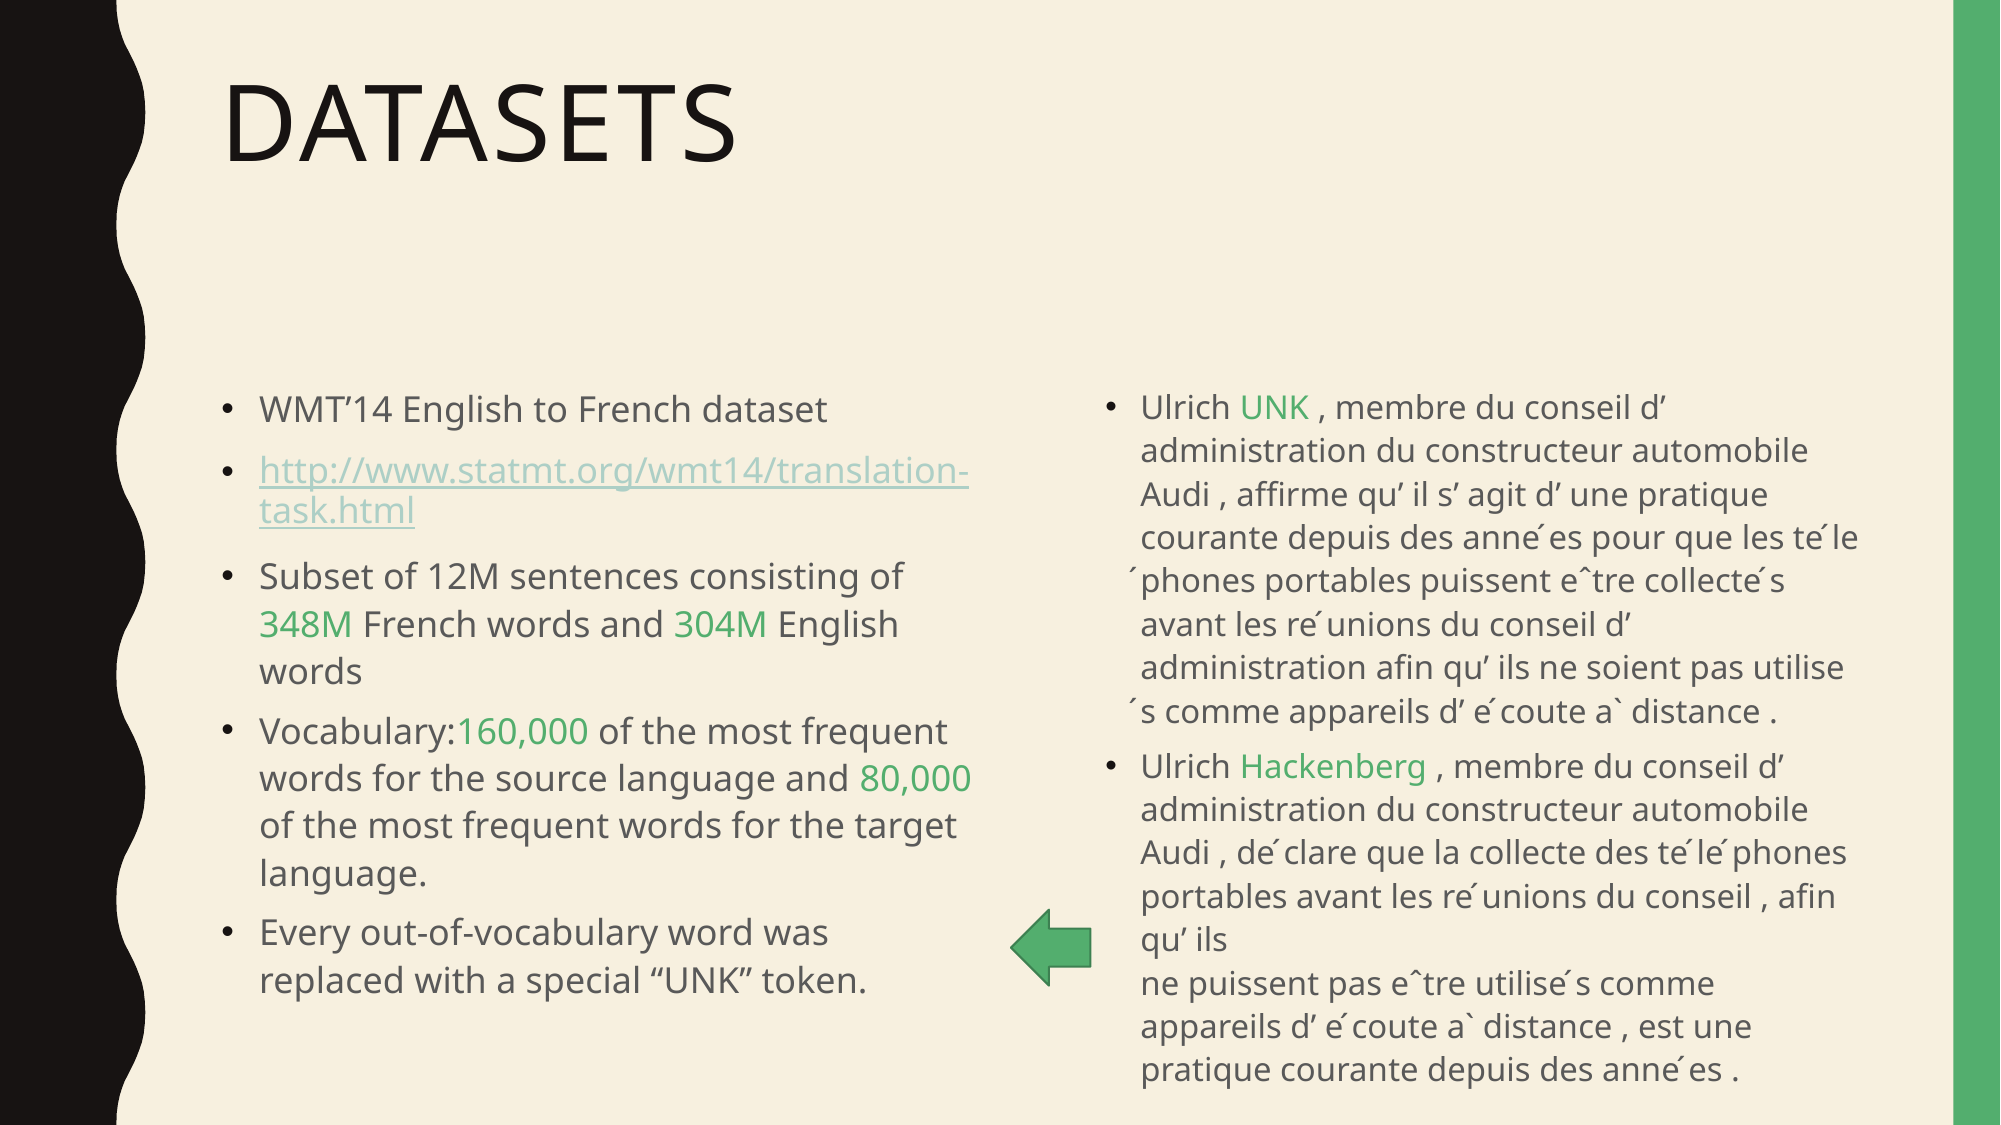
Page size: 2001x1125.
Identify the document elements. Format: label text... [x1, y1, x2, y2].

list WMT’14 English to French dataset http://www.statmt.org/wmt14/translation-task.html Subset of 12M sentences consisting of 348M French words and 304M English words Vocabulary:160,000 of the most frequent words for the source language and 80,000 of the most frequent words for the target language. Every out-of-vocabulary word was replaced with a special “UNK” token. [206, 375, 994, 969]
text_box [1010, 908, 1092, 987]
title datasets [205, 62, 1875, 308]
list Ulrich UNK , membre du conseil d’ administration du constructeur automobile Audi , affirme qu’ il s’ agit d’ une pratique courante depuis des anne ́es pour que les te ́le ́phones portables puissent eˆtre collecte ́s avant les re ́unions du conseil d’ administration afin qu’ ils ne soient pas utilise ́s comme appareils d’ e ́coute a` distance . Ulrich Hackenberg , membre du conseil d’ administration du constructeur automobile Audi , de ́clare que la collecte des te ́le ́phones portables avant les re ́unions du conseil , afin qu’ ils ne puissent pas eˆtre utilise ́s comme appareils d’ e ́coute a` distance , est une pratique courante depuis des anne ́es . [1090, 375, 1878, 1101]
